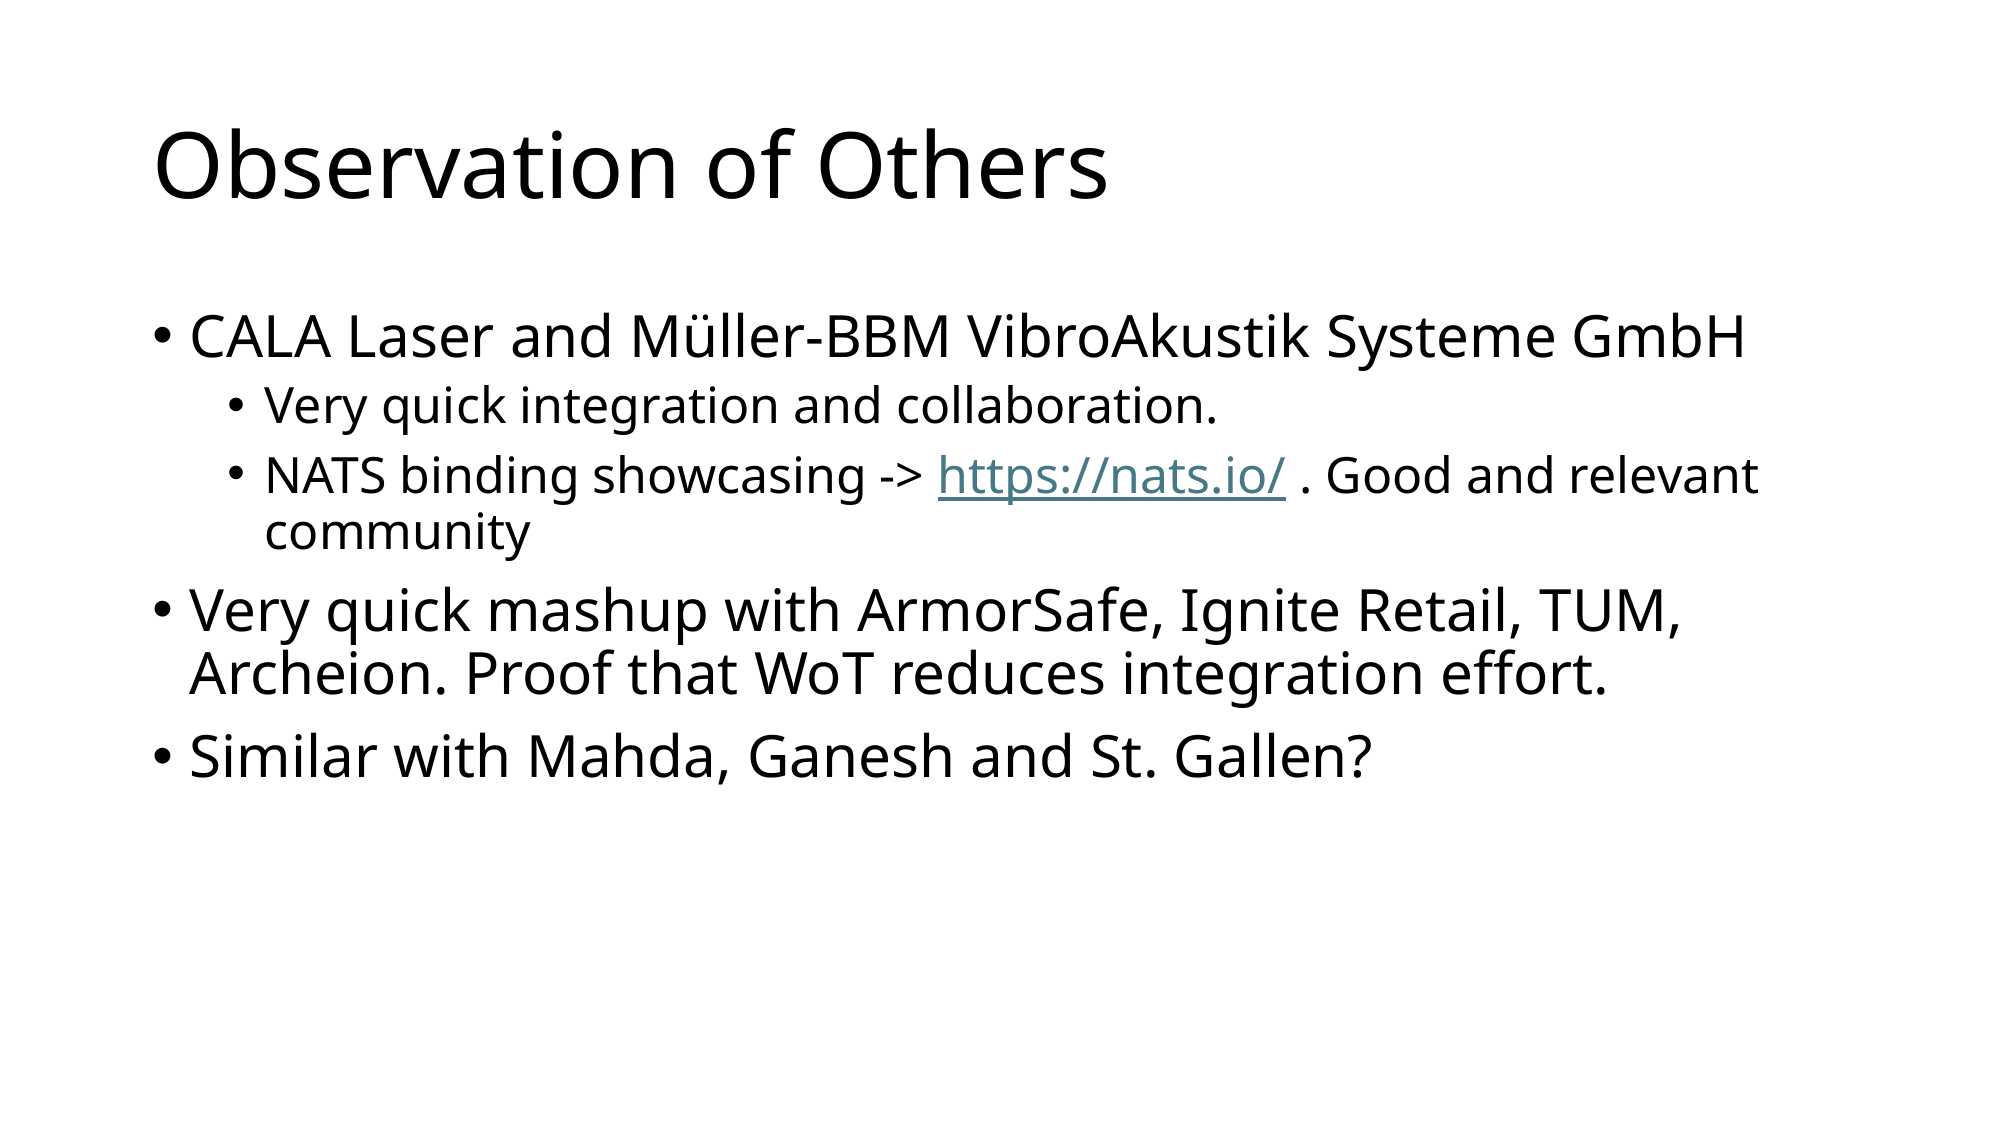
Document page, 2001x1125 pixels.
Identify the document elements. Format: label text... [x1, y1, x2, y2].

title Observation of Others [137, 59, 1863, 278]
list CALA Laser and Müller-BBM VibroAkustik Systeme GmbH Very quick integration and collaboration. NATS binding showcasing -> https://nats.io/ . Good and relevant community Very quick mashup with ArmorSafe, Ignite Retail, TUM, Archeion. Proof that WoT reduces integration effort. Similar with Mahda, Ganesh and St. Gallen? [137, 299, 1863, 1014]
